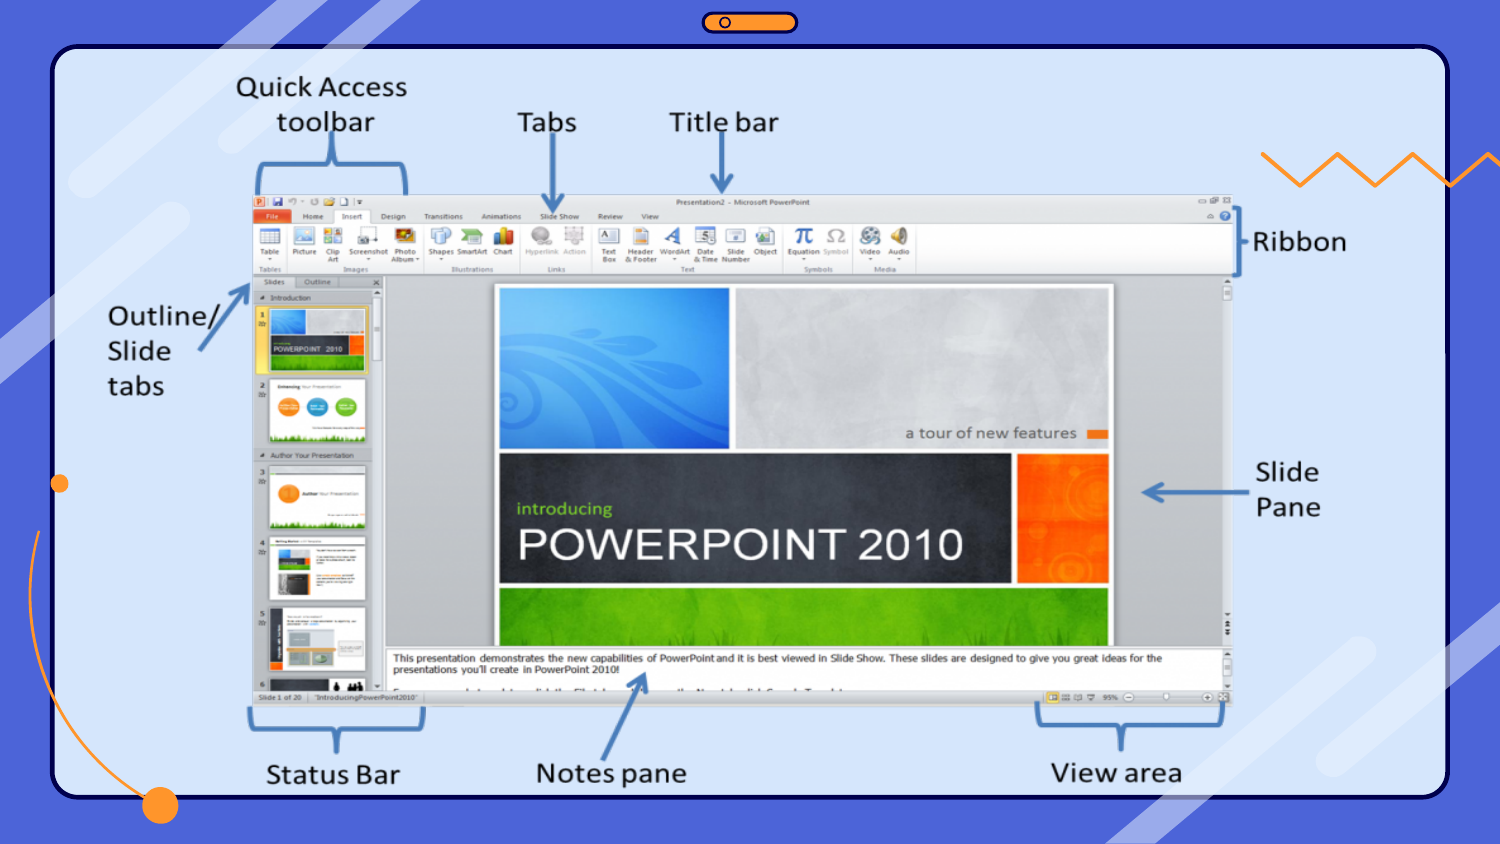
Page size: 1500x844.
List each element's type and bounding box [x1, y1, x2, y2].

picture [87, 59, 1382, 810]
